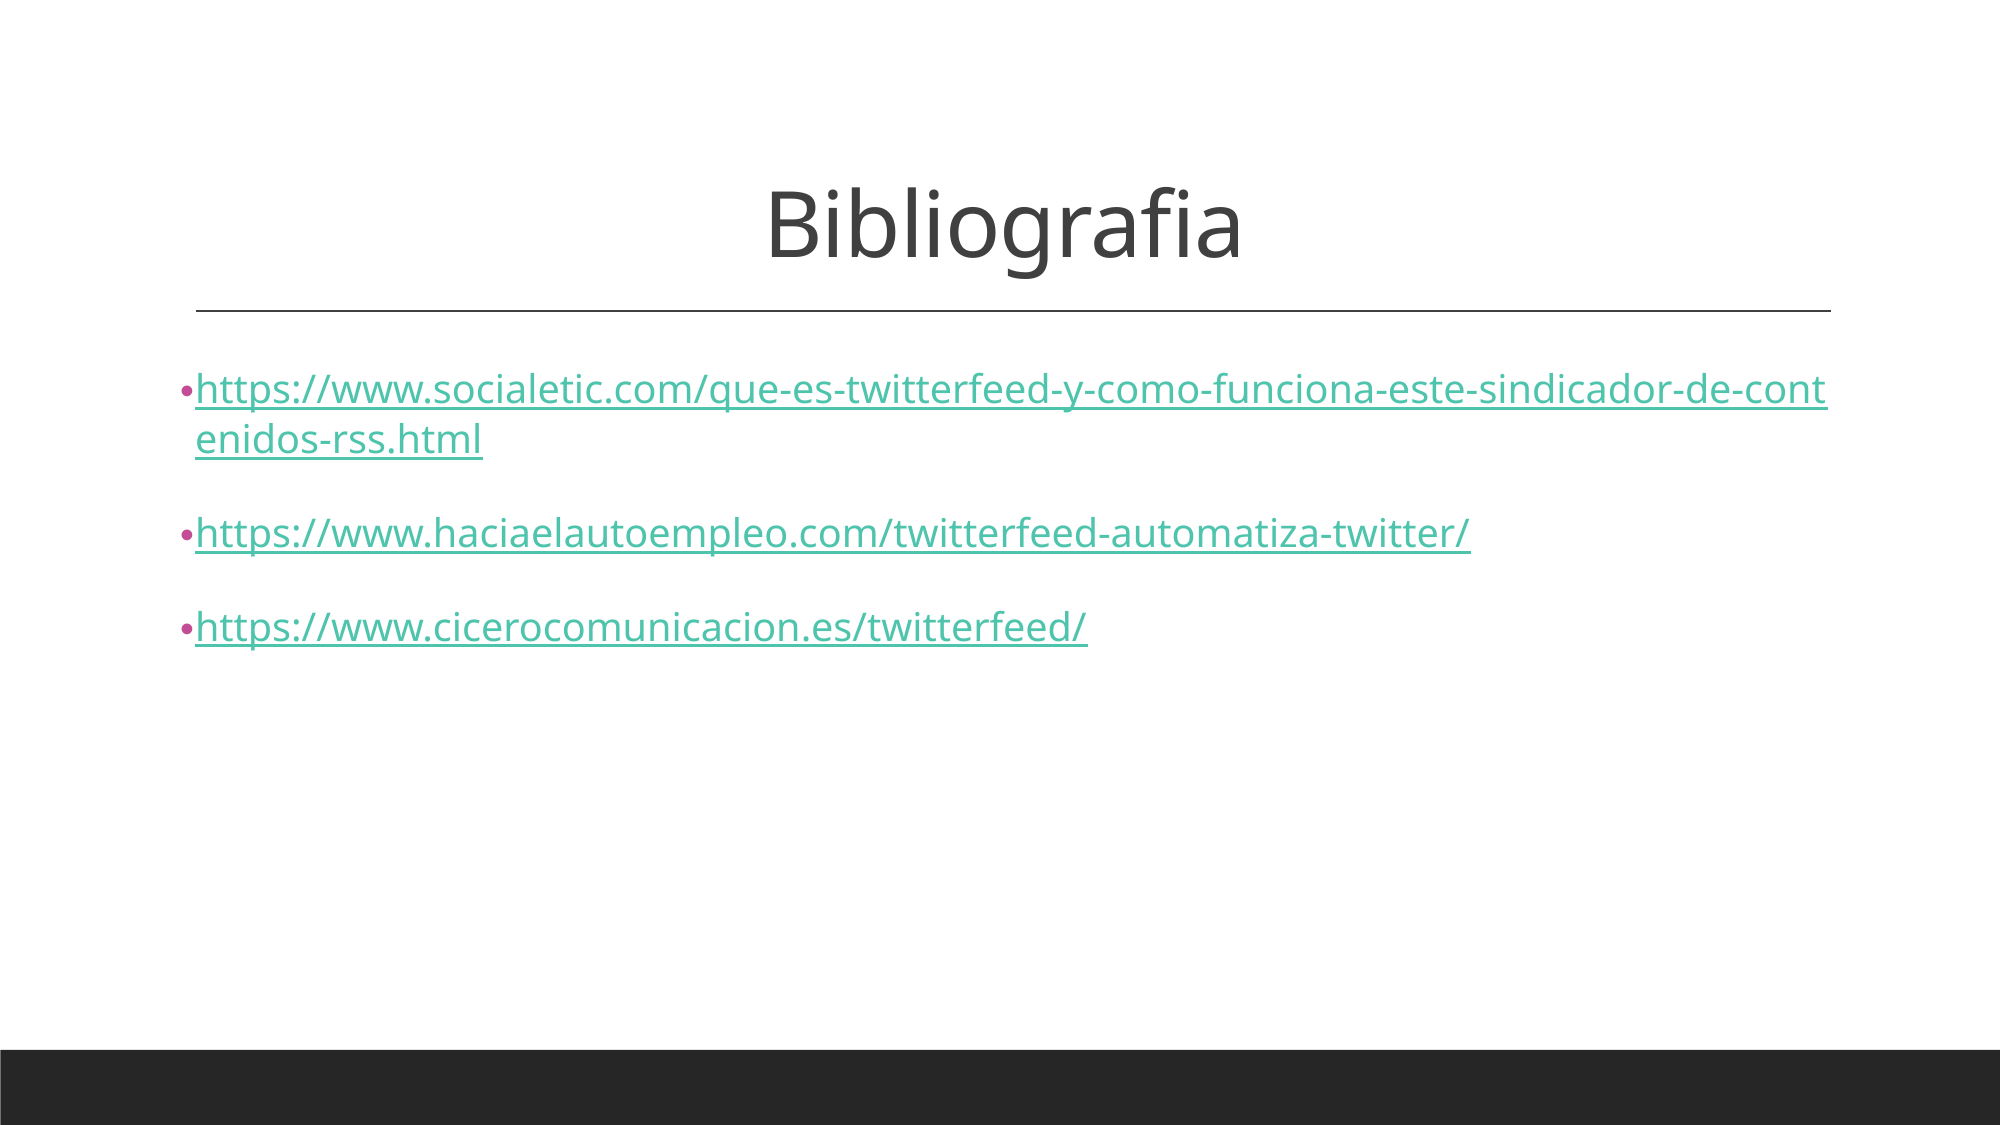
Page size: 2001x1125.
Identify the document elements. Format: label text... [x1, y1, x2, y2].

title Bibliografia [180, 47, 1830, 285]
list https://www.socialetic.com/que-es-twitterfeed-y-como-funciona-este-sindicador-de-contenidos-rss.html https://www.haciaelautoempleo.com/twitterfeed-automatiza-twitter/ https://www.cicerocomunicacion.es/twitterfeed/ [180, 345, 1830, 963]
